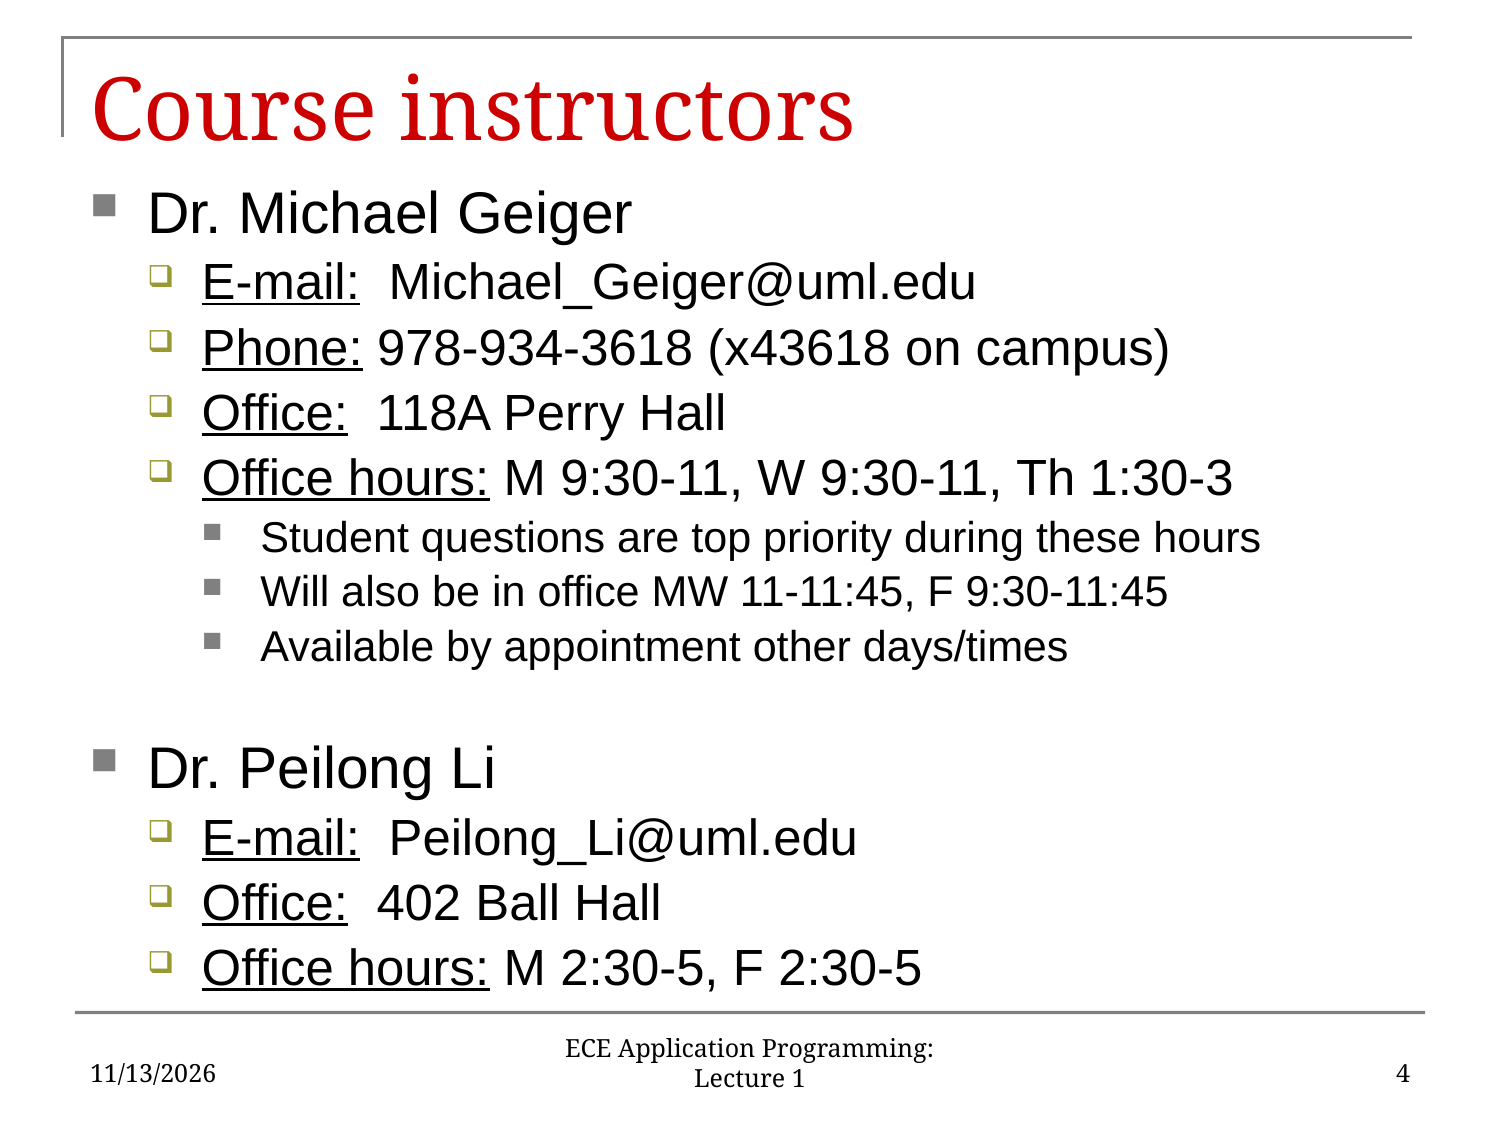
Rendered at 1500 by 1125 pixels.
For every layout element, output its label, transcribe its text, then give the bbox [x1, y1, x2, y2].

slide_number 4 [1074, 1023, 1426, 1100]
title Course instructors [75, 45, 1425, 163]
footer ECE Application Programming: Lecture 1 [512, 1024, 988, 1101]
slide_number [74, 1023, 426, 1100]
list Dr. Michael Geiger E-mail: Michael_Geiger@uml.edu Phone: 978-934-3618 (x43618 on campus) Office: 118A Perry Hall Office hours: M 9:30-11, W 9:30-11, Th 1:30-3 Student questions are top priority during these hours Will also be in office MW 11-11:45, F 9:30-11:45 Available by appointment other days/times Dr. Peilong Li E-mail: Peilong_Li@uml.edu Office: 402 Ball Hall Office hours: M 2:30-5, F 2:30-5 [75, 174, 1450, 1006]
